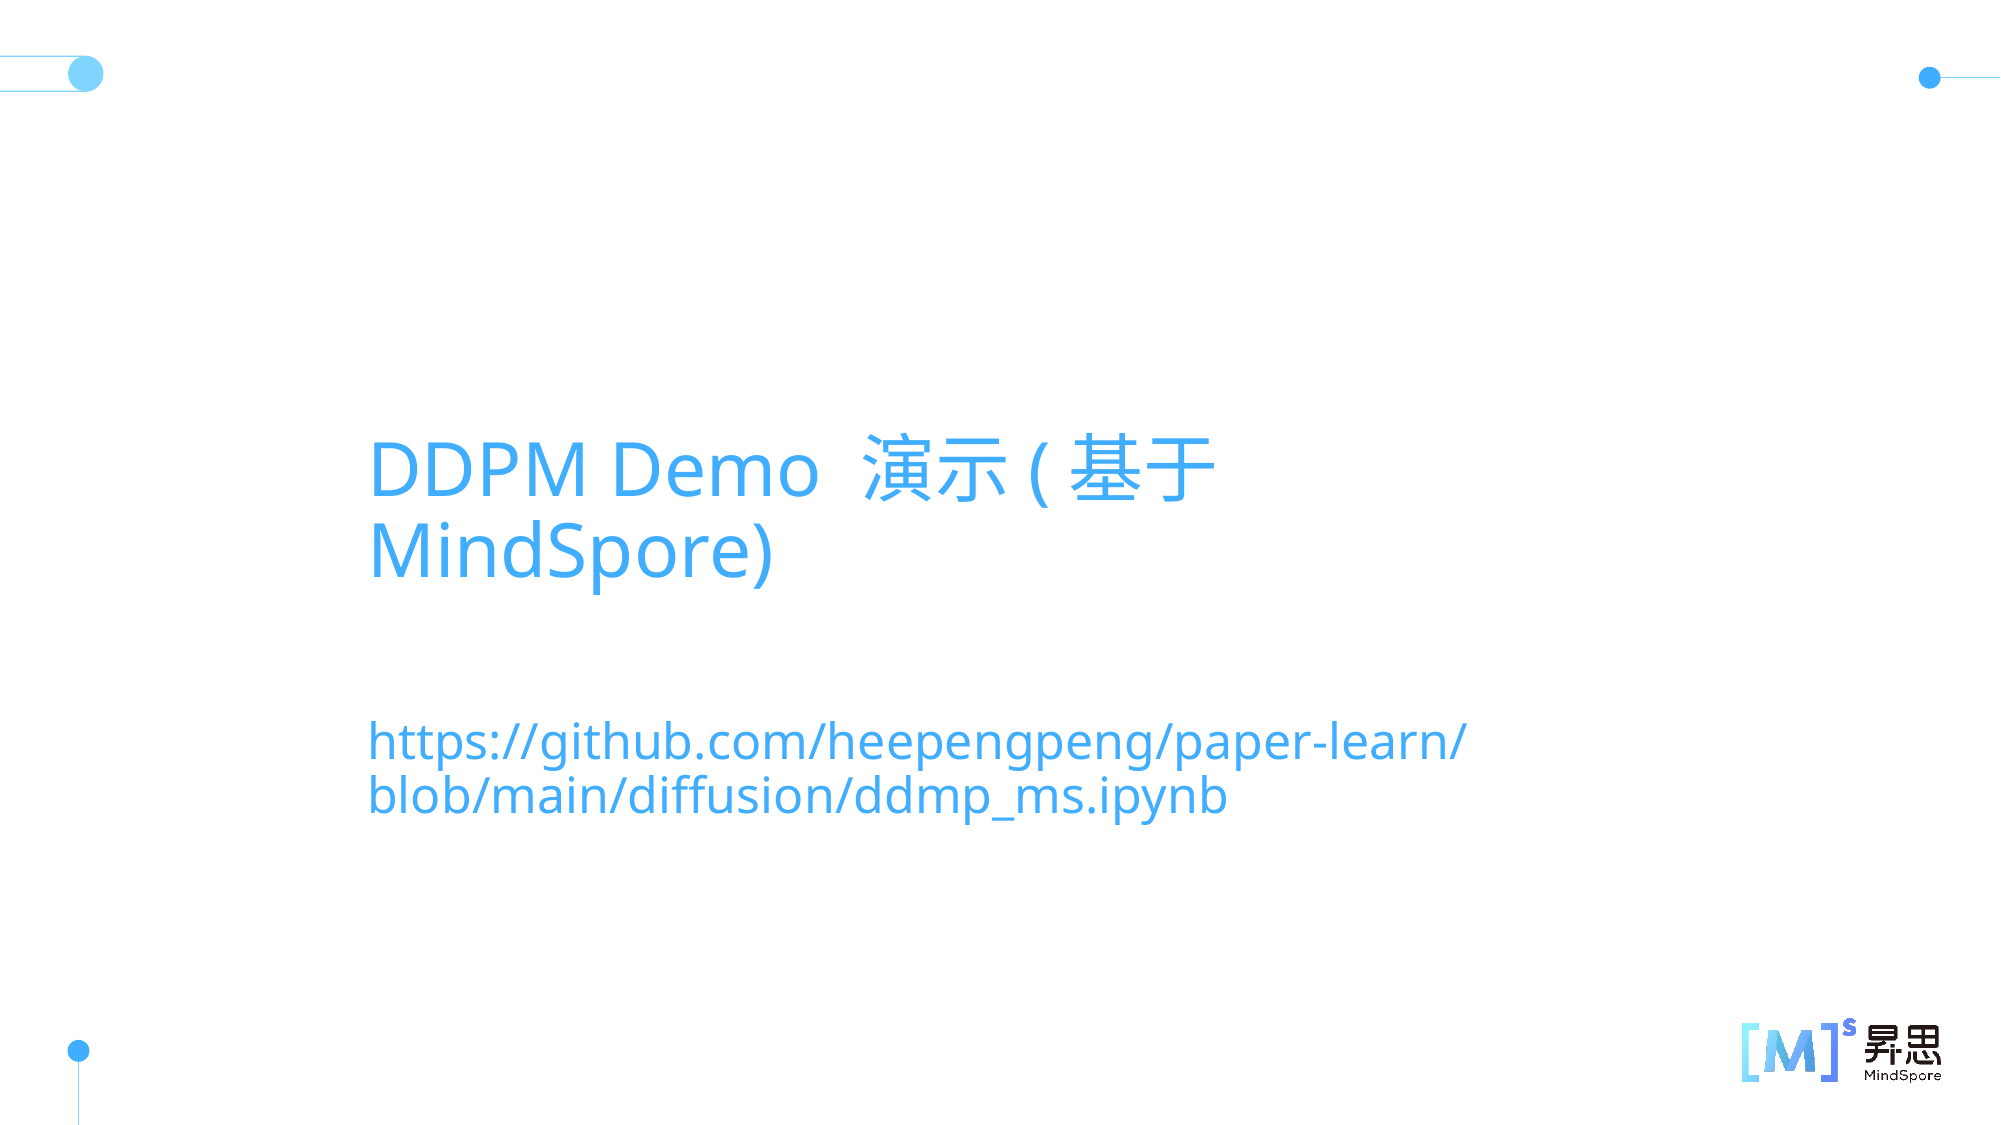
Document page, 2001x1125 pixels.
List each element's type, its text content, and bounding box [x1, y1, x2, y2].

picture [1742, 1018, 1941, 1083]
list DDPM Demo 演示(基于MindSpore) https://github.com/heepengpeng/paper-learn/blob/main/diffusion/ddmp_ms.ipynb [352, 424, 1648, 529]
